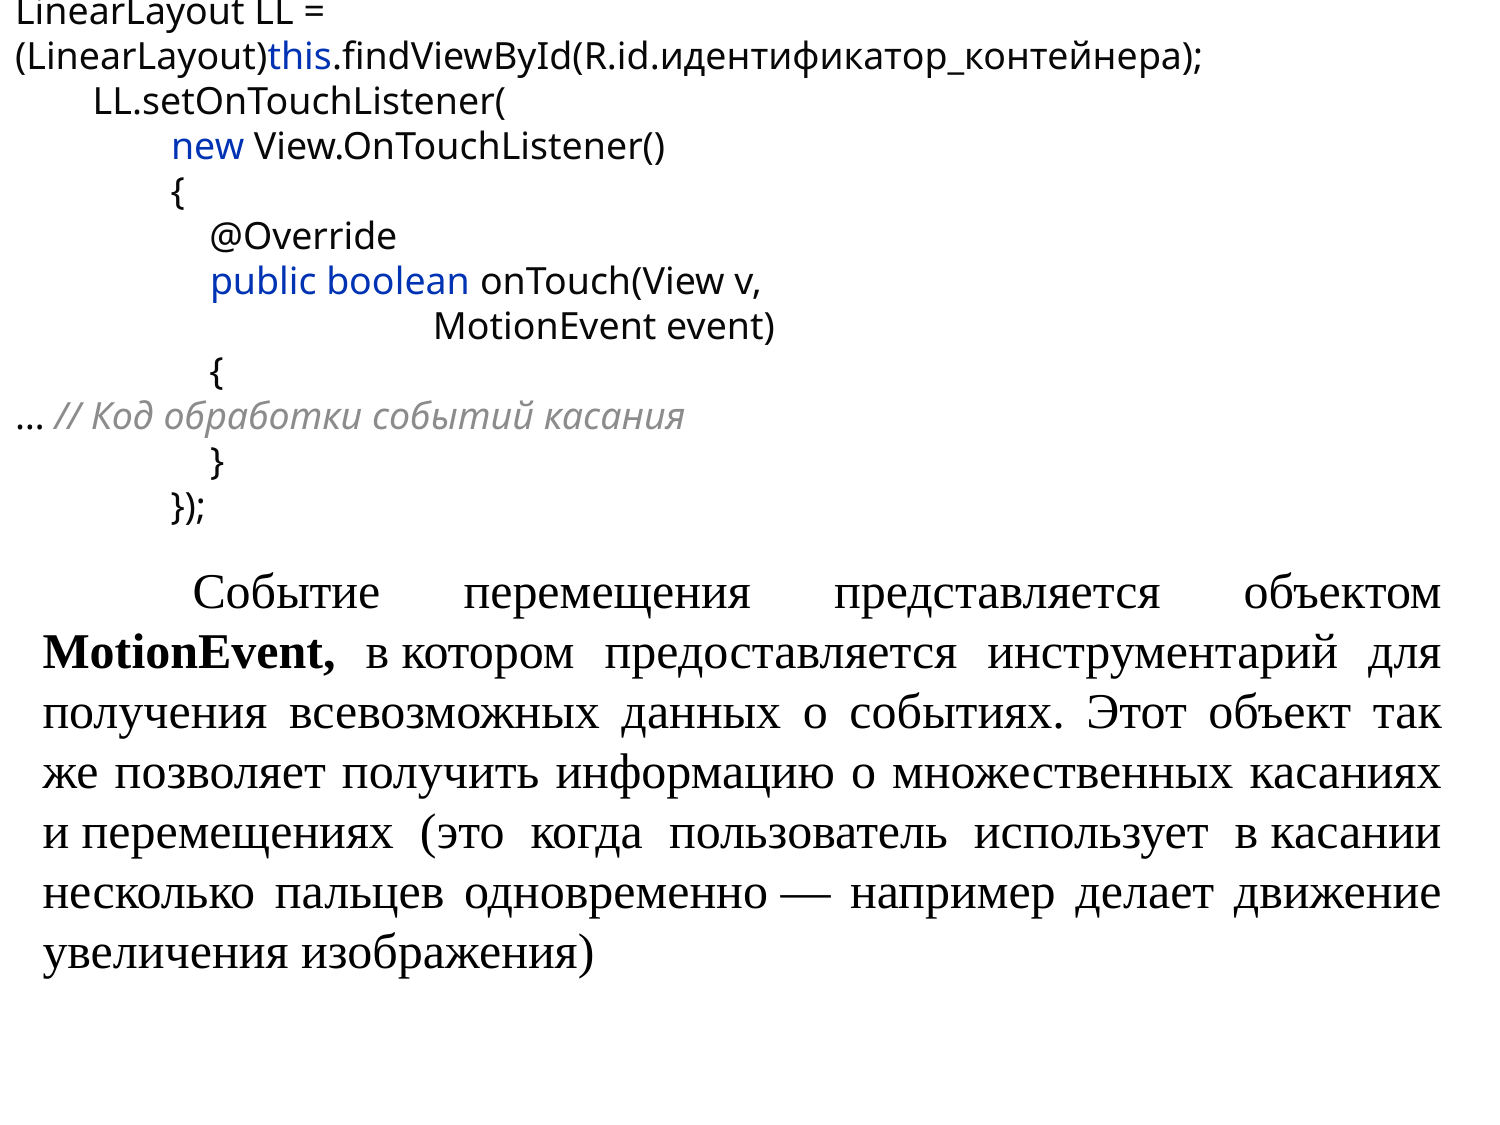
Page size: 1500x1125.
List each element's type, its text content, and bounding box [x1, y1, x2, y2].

text_box Событие перемещения представляется объектом MotionEvent, в котором предоставляется инструментарий для получения всевозможных данных о событиях. Этот объект так же позволяет получить информацию о множественных касаниях и перемещениях (это когда пользователь использует в касании несколько пальцев одновременно — например делает движение увеличения изображения) [27, 550, 1457, 986]
text_box LinearLayout LL = (LinearLayout)this.findViewById(R.id.идентификатор_контейнера); LL.setOnTouchListener( new View.OnTouchListener() { @Override public boolean onTouch(View v, MotionEvent event) { … // Код обработки событий касания } }); [0, 0, 1483, 535]
